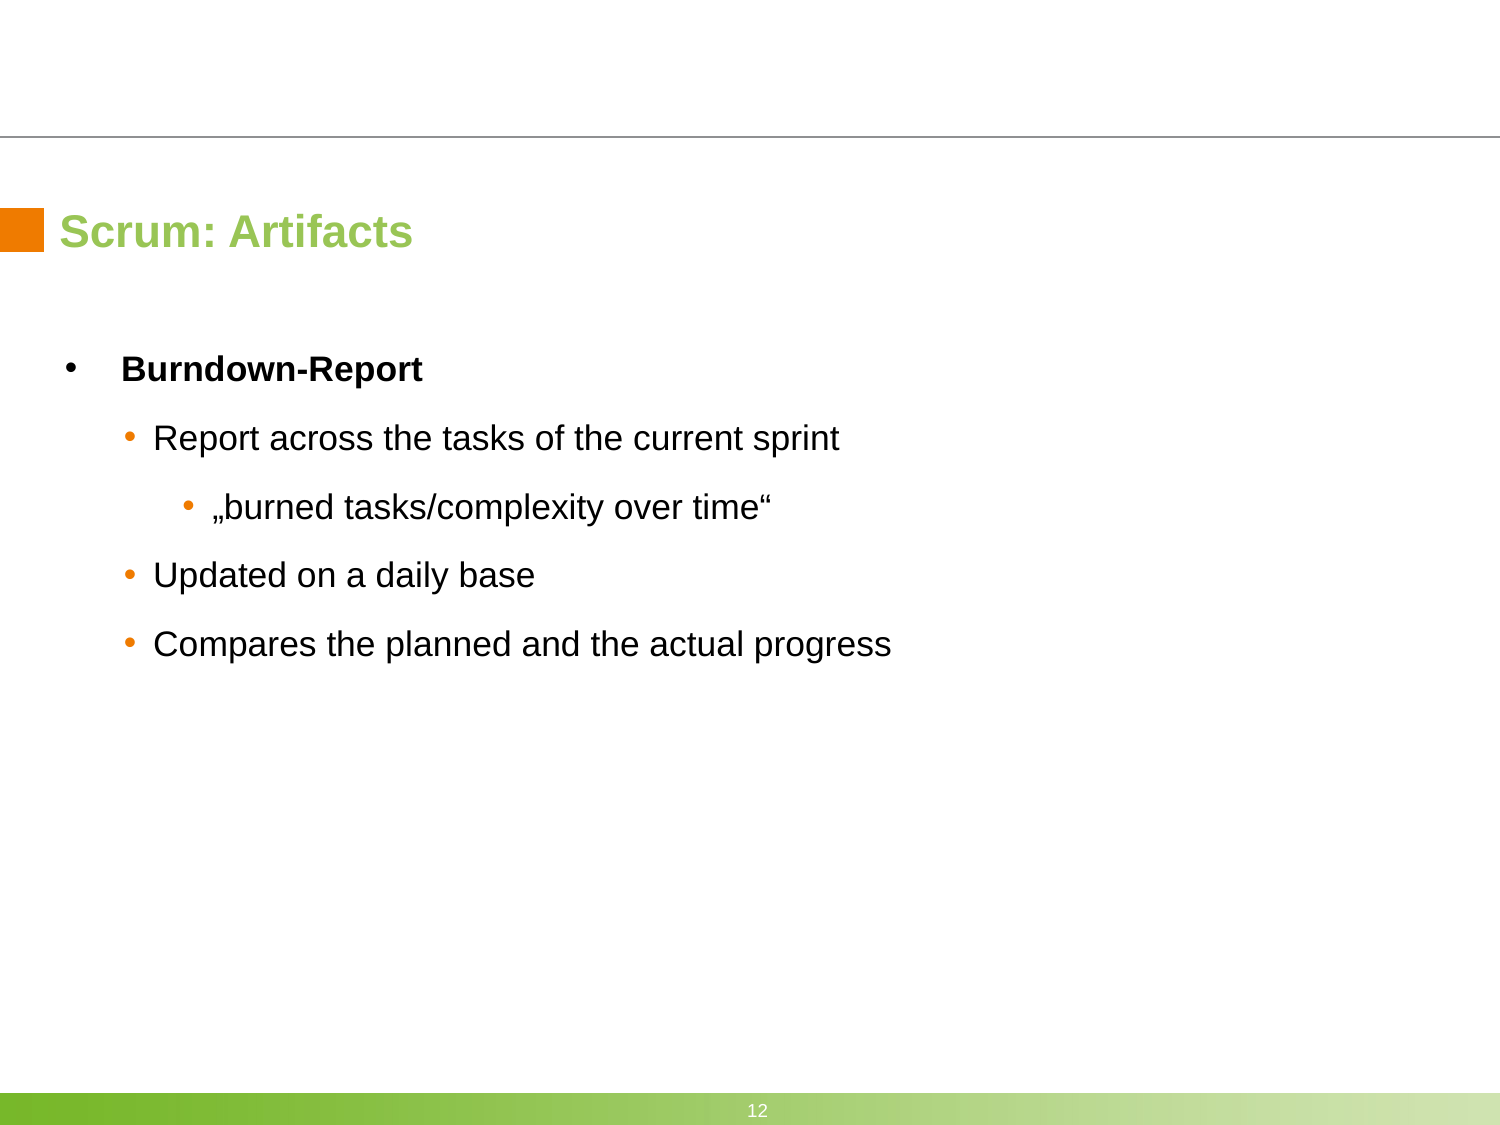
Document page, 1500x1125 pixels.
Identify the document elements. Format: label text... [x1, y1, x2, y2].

list Burndown-Report Report across the tasks of the current sprint „burned tasks/complexity over time“ Updated on a daily base Compares the planned and the actual progress [64, 337, 1412, 1059]
picture [0, 1093, 1500, 1125]
picture [0, 208, 44, 252]
slide_number 12 [678, 1098, 822, 1125]
title Scrum: Artifacts [0, 207, 1412, 327]
